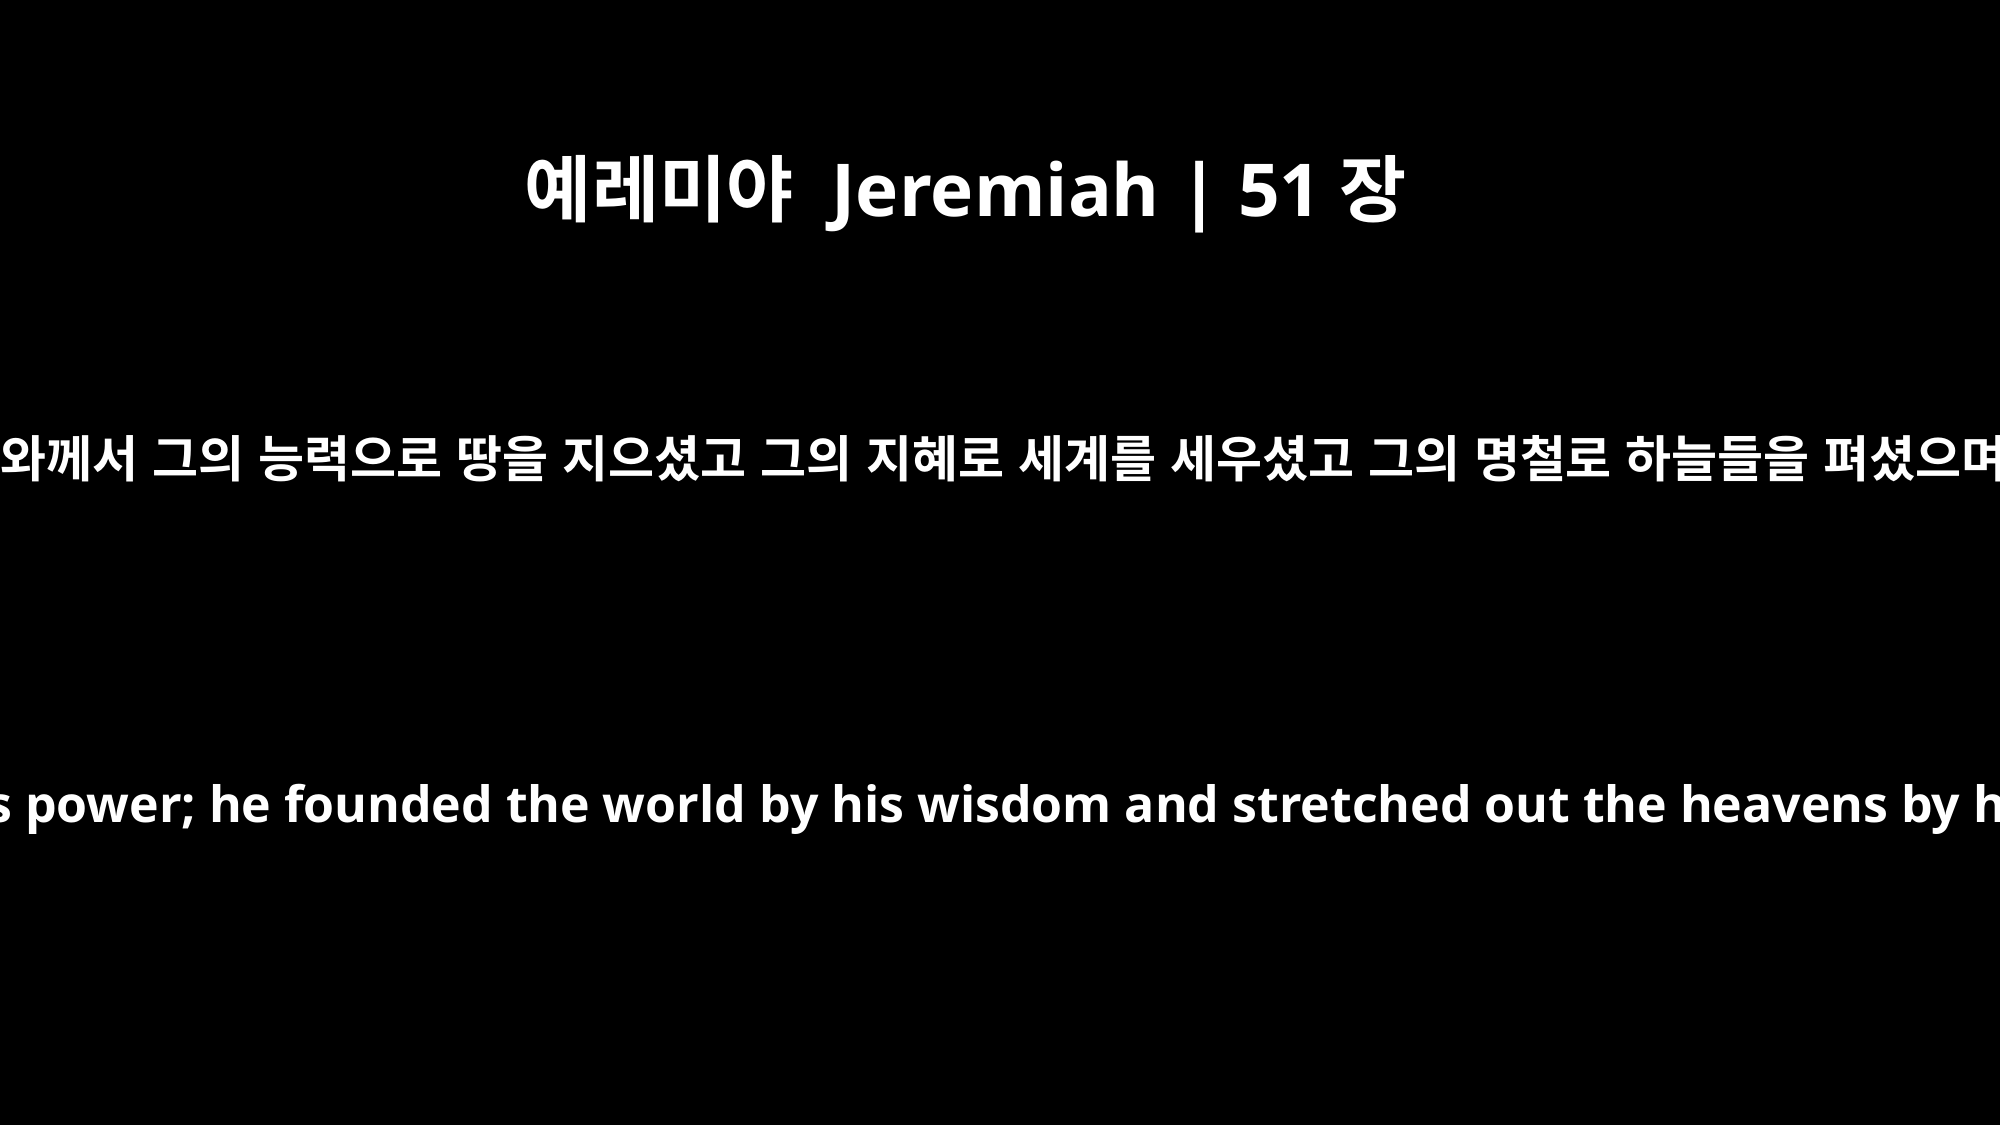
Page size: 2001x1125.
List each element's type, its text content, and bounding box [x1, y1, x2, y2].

text_box 예레미야 Jeremiah | 51장 [510, 136, 1422, 239]
text_box "He made the earth by his power; he founded the world by his wisdom and stretched out the heavens by his understanding. [0, 764, 2000, 840]
text_box 15 여호와께서 그의 능력으로 땅을 지으셨고 그의 지혜로 세계를 세우셨고 그의 명철로 하늘들을 펴셨으며 [0, 359, 2000, 495]
